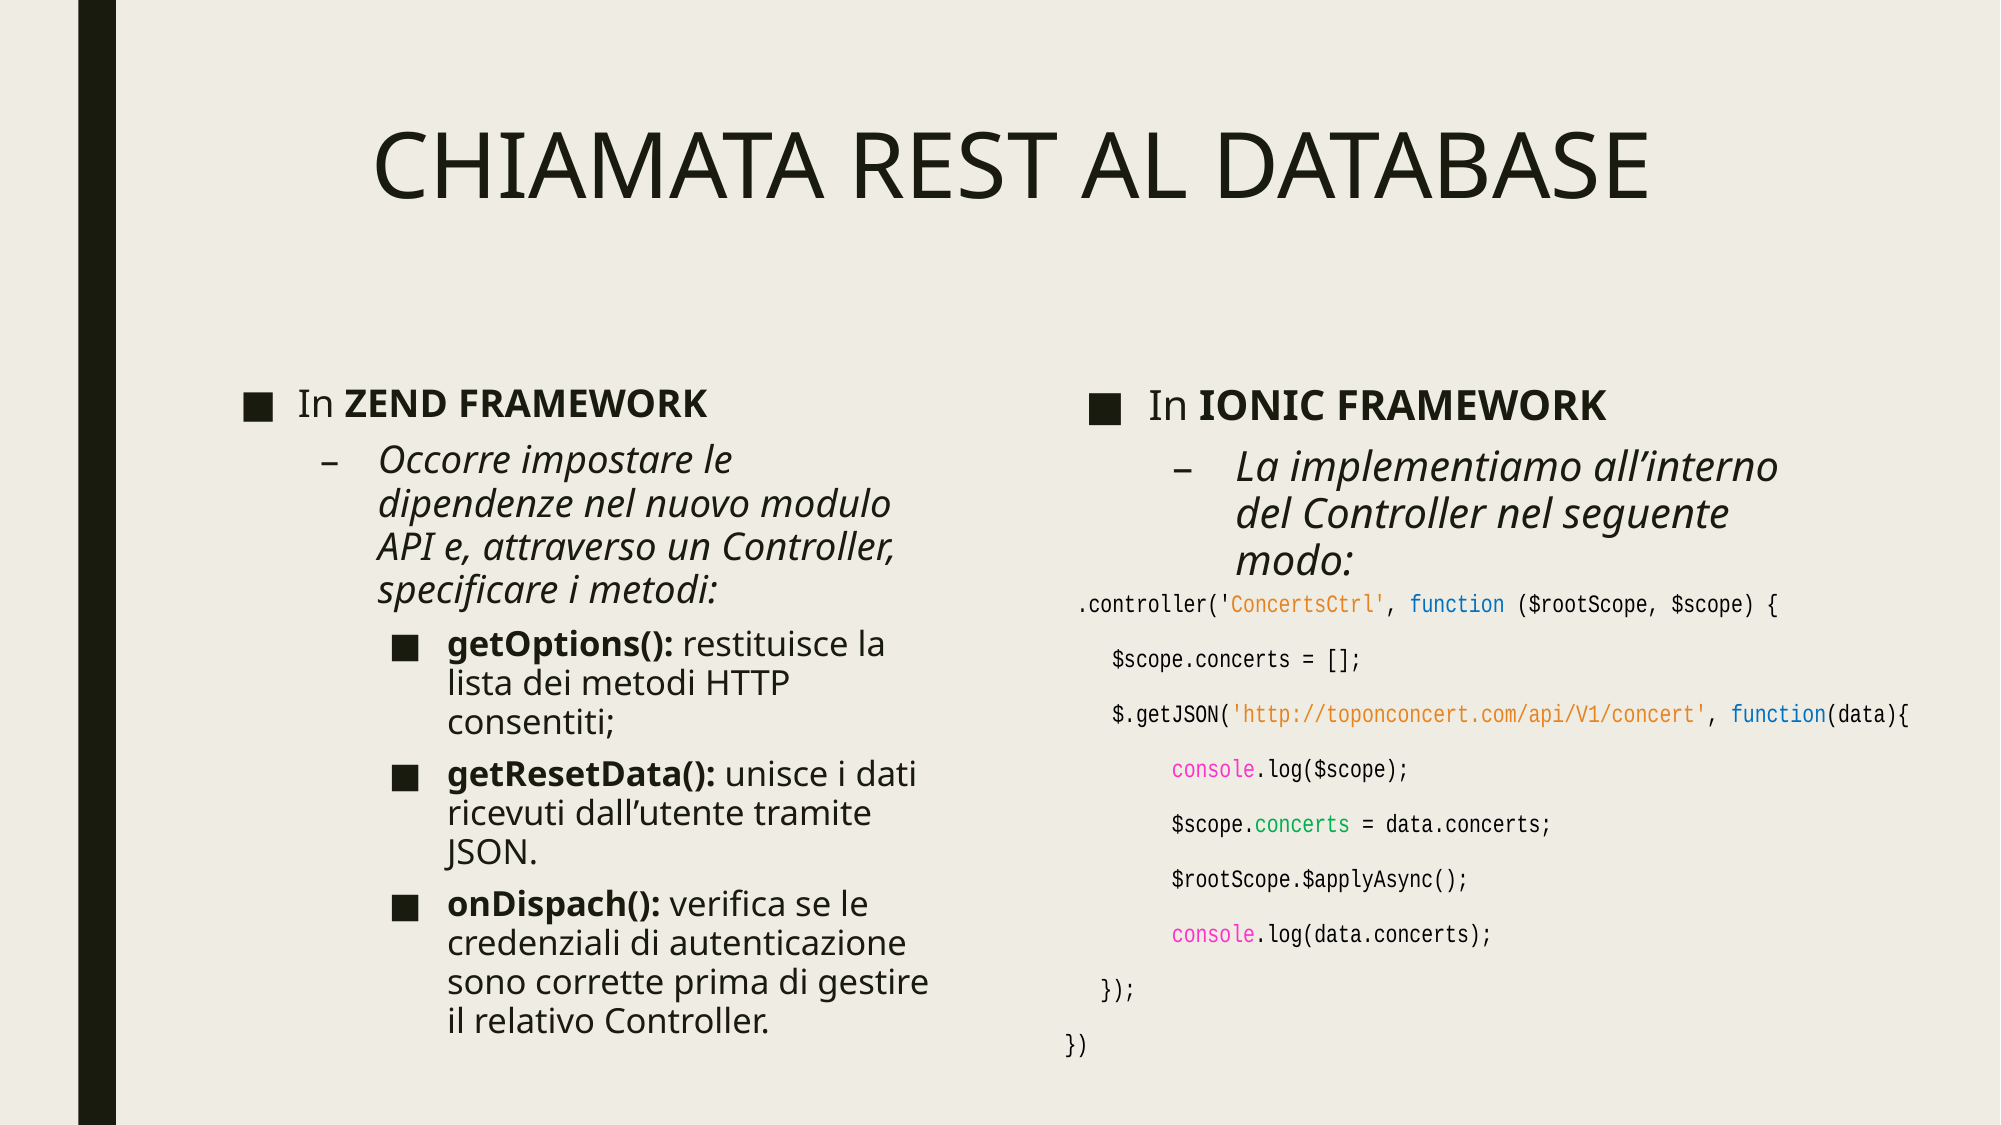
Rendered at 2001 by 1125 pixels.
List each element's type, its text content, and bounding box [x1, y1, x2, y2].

list In ZEND FRAMEWORK Occorre impostare le dipendenze nel nuovo modulo API e, attraverso un Controller, specificare i metodi: getOptions(): restituisce la lista dei metodi HTTP consentiti; getResetData(): unisce i dati ricevuti dall’utente tramite JSON. onDispach(): verifica se le credenziali di autenticazione sono corrette prima di gestire il relativo Controller. [225, 375, 955, 1057]
picture [1052, 591, 1935, 1088]
title CHIAMATA REST AL DATABASE [225, 112, 1800, 357]
list In IONIC FRAMEWORK La implementiamo all’interno del Controller nel seguente modo: [1070, 375, 1801, 591]
